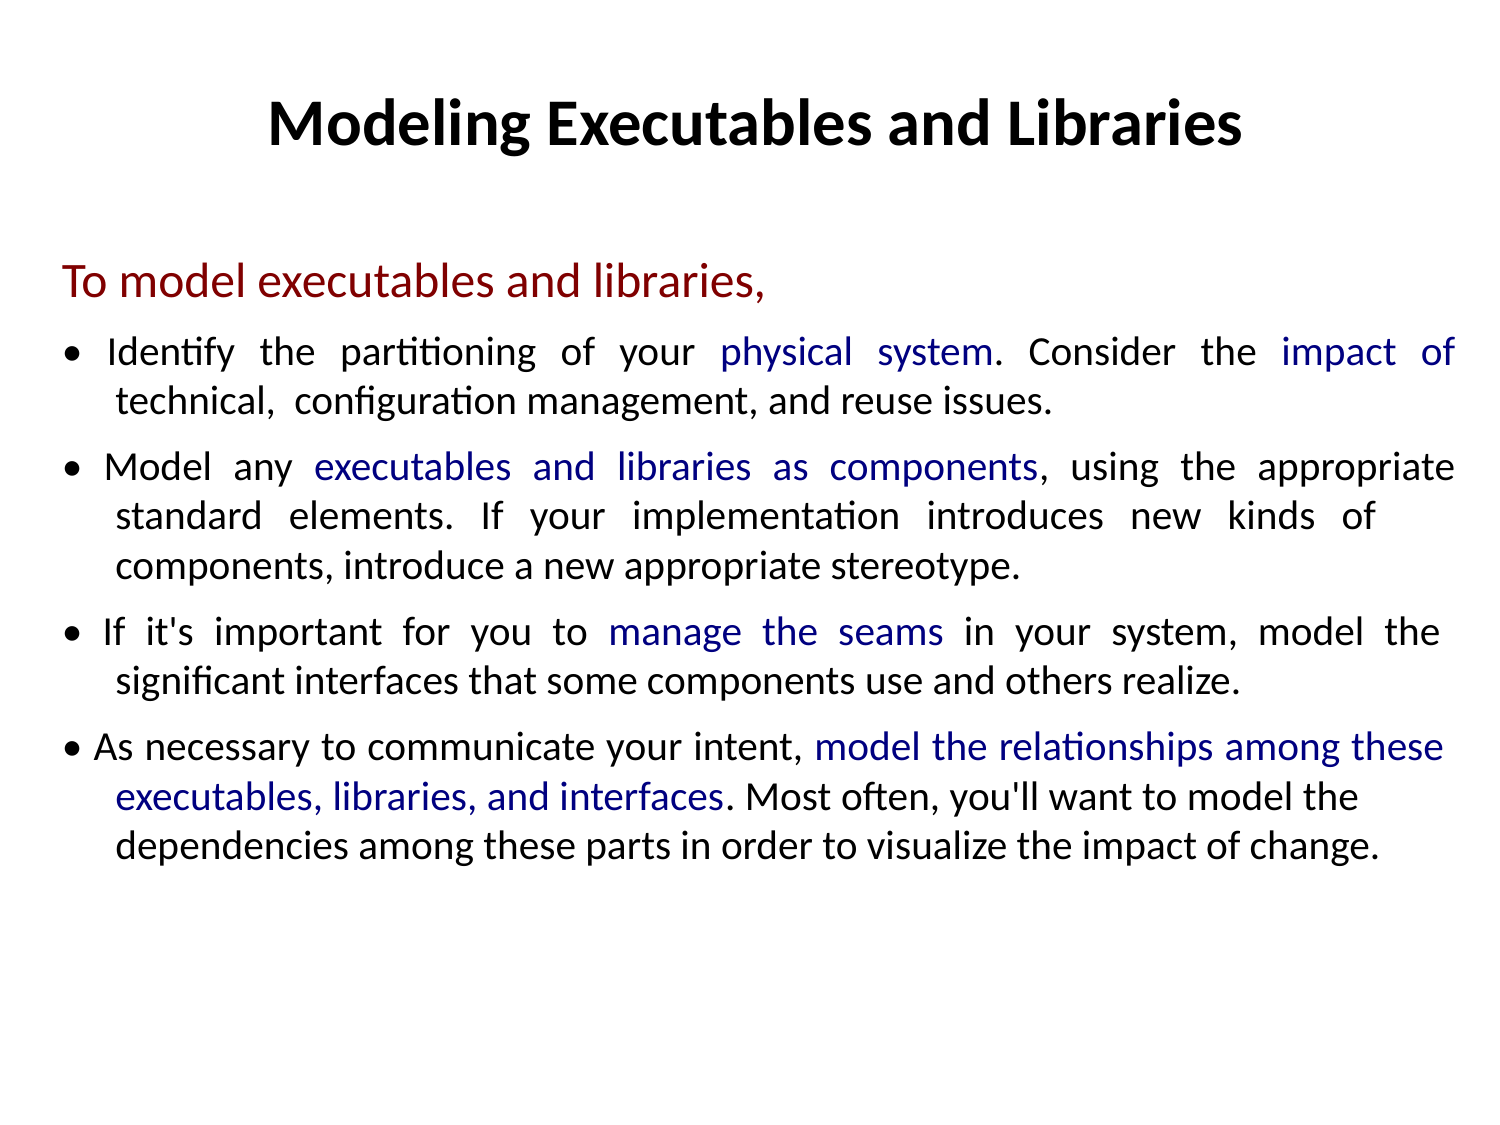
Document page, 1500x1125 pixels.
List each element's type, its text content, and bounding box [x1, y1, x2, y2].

list To model executables and libraries, • Identify the partitioning of your physical system. Consider the impact of technical, configuration management, and reuse issues. • Model any executables and libraries as components, using the appropriate standard elements. If your implementation introduces new kinds of components, introduce a new appropriate stereotype. • If it's important for you to manage the seams in your system, model the significant interfaces that some components use and others realize. • As necessary to communicate your intent, model the relationships among these executables, libraries, and interfaces. Most often, you'll want to model the dependencies among these parts in order to visualize the impact of change. [45, 240, 1471, 883]
title Modeling Executables and Libraries [87, 37, 1425, 200]
